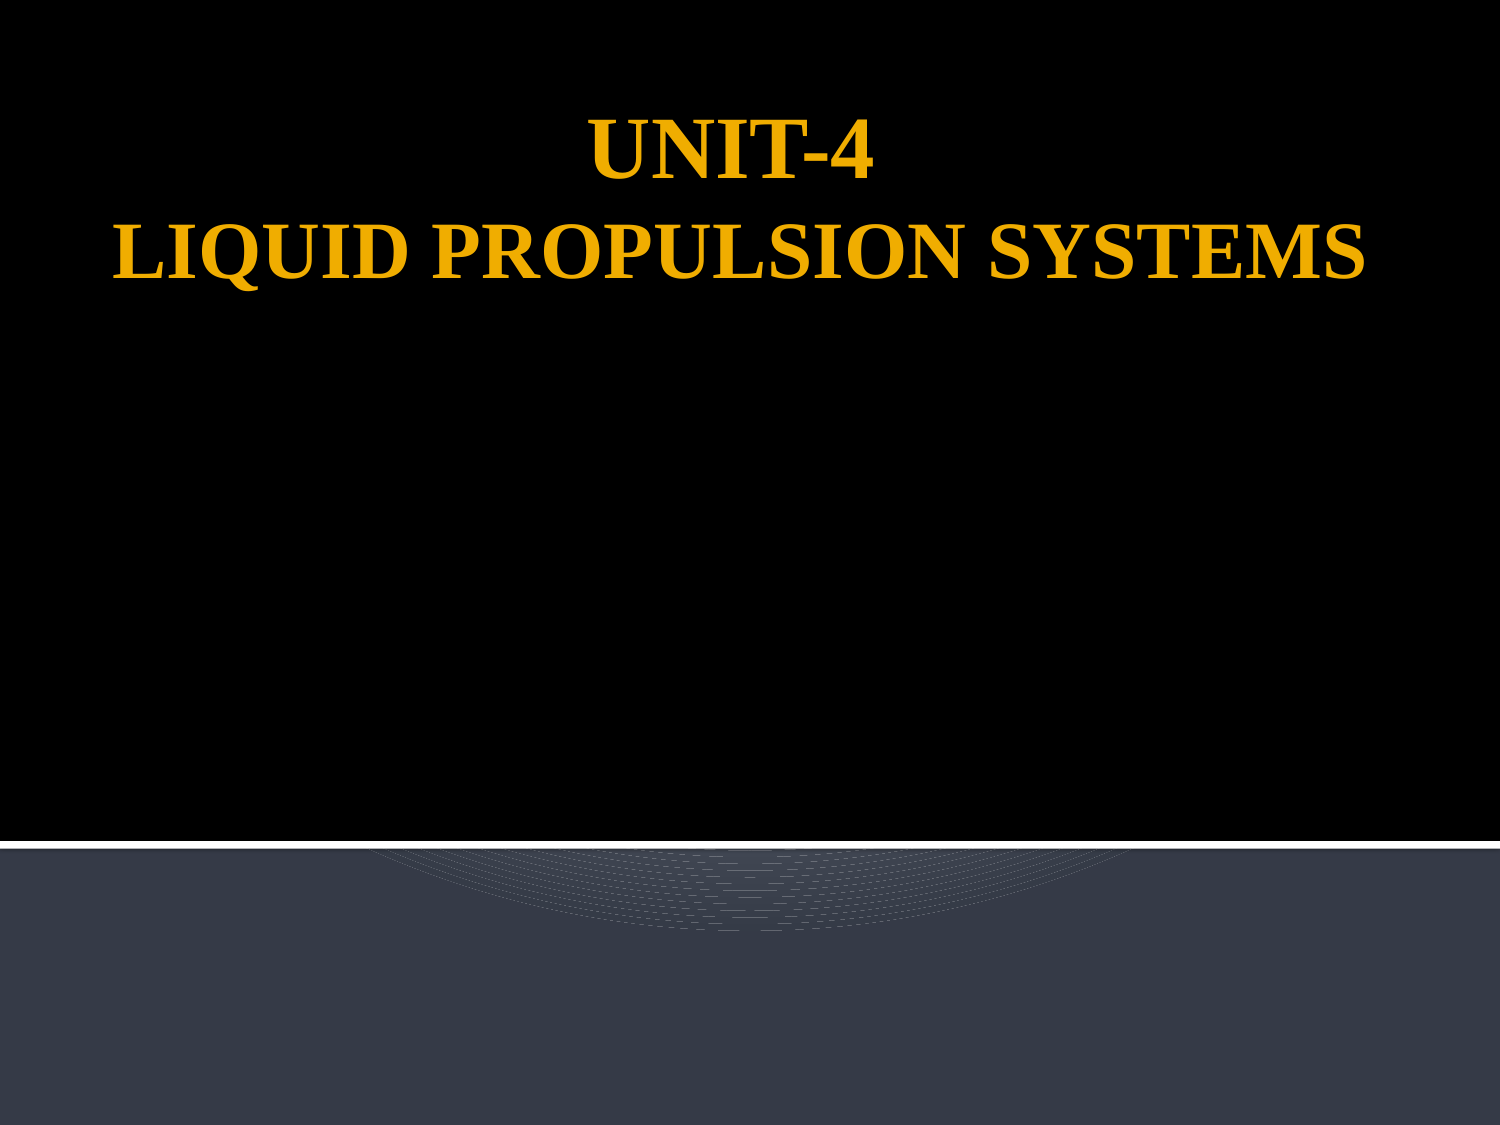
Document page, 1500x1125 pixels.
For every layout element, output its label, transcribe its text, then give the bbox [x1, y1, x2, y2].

title UNIT-4 LIQUID PROPULSION SYSTEMS [64, 90, 1390, 365]
